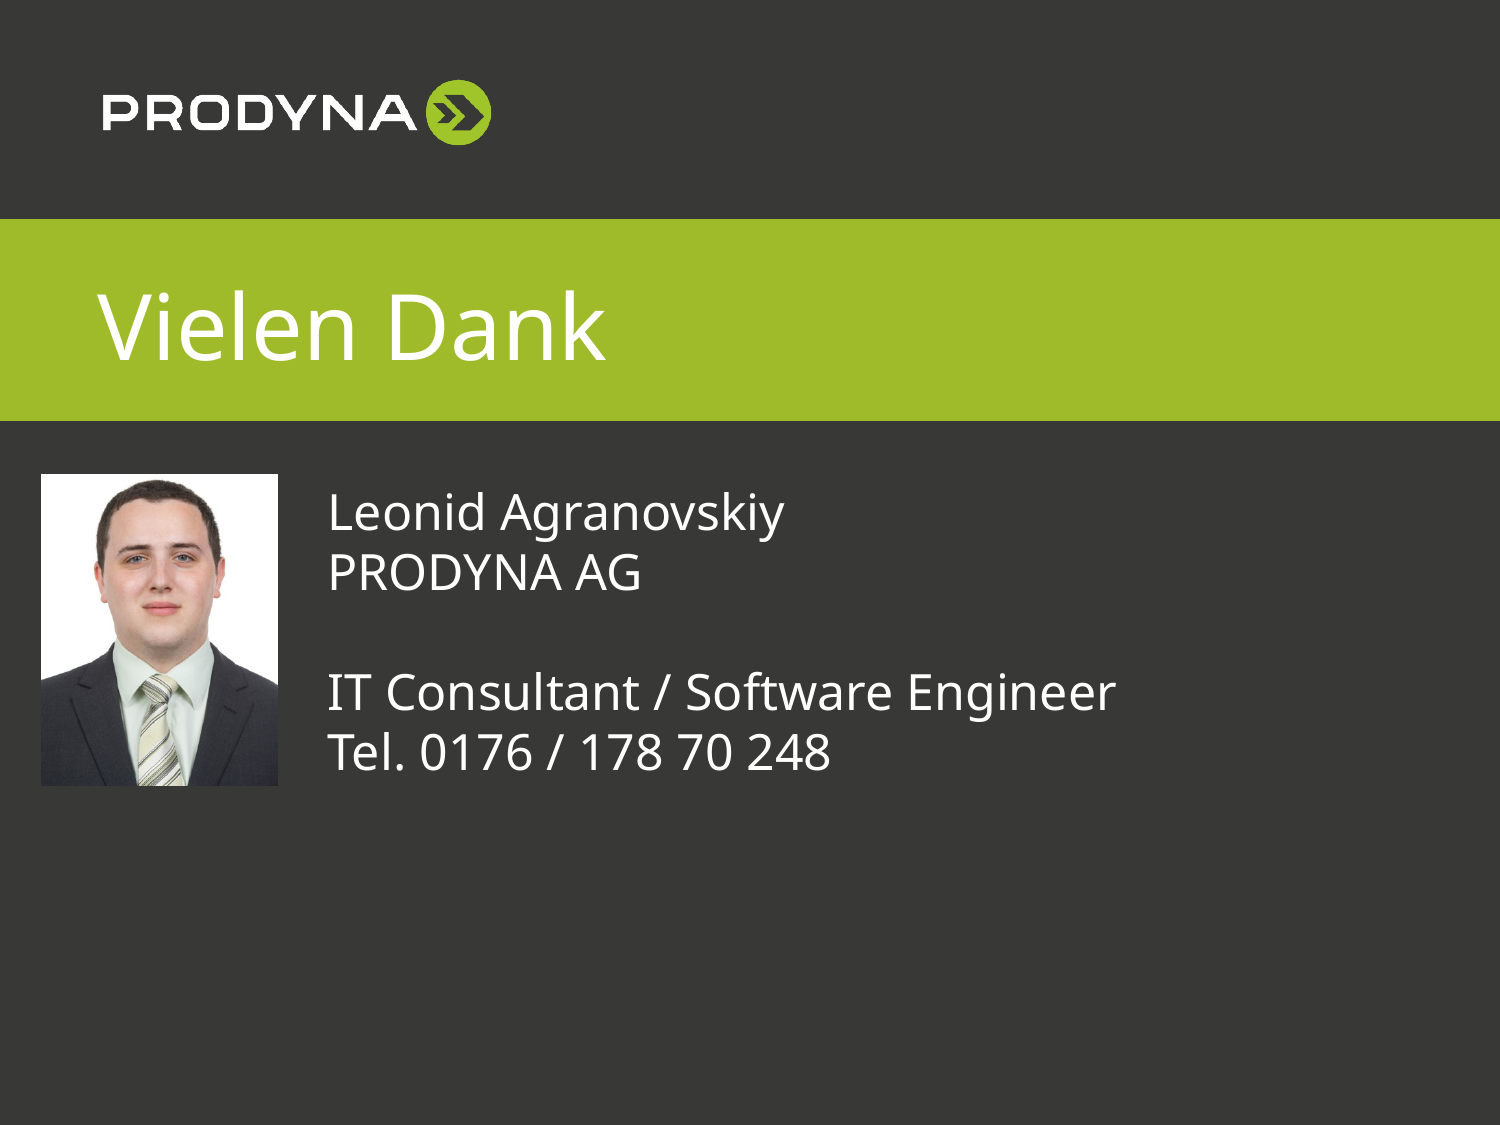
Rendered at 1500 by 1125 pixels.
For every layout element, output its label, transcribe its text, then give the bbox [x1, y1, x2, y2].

subtitle Leonid Agranovskiy PRODYNA AG IT Consultant / Software Engineer Tel. 0176 / 178 70 248 [312, 472, 1423, 1022]
title Vielen Dank [82, 230, 1399, 431]
picture [41, 474, 278, 786]
picture [95, 71, 500, 151]
